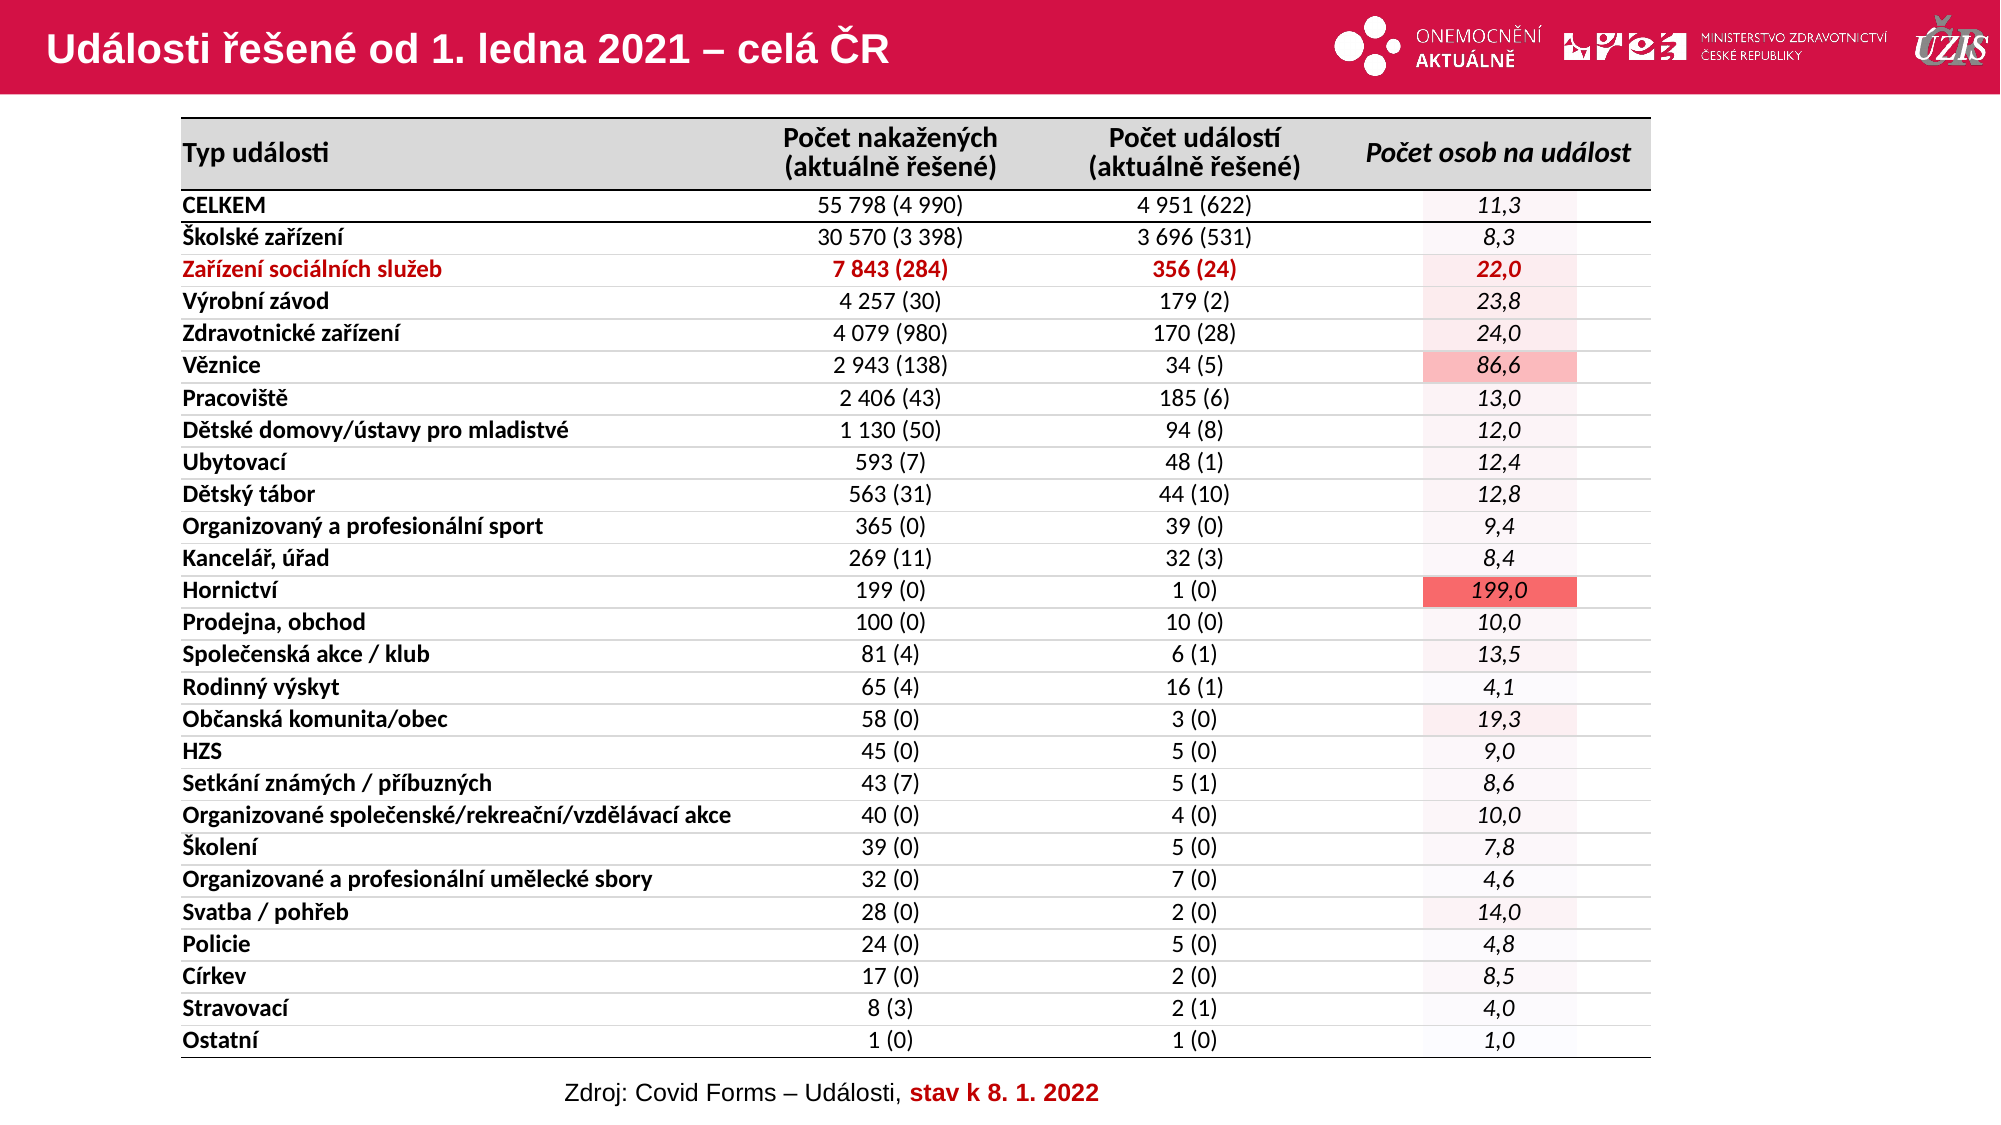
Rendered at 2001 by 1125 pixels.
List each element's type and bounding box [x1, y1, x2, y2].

table_cell [181, 994, 1651, 1025]
table_cell [181, 191, 1651, 221]
table_cell [181, 930, 1651, 960]
table_cell [181, 448, 1651, 478]
table_header [181, 119, 1651, 189]
title [31, 2, 1251, 98]
table_cell [181, 866, 1651, 896]
table_cell [181, 609, 1651, 639]
table_cell [181, 223, 1651, 254]
table_cell [181, 641, 1651, 671]
table_cell [181, 737, 1651, 768]
table_cell [181, 962, 1651, 992]
picture [1915, 15, 1989, 66]
table_cell [181, 416, 1651, 446]
table_cell [181, 480, 1651, 511]
table_cell [181, 577, 1651, 607]
table_cell [181, 544, 1651, 575]
picture [1563, 31, 1888, 60]
table_cell [181, 673, 1651, 703]
table_cell [181, 352, 1651, 382]
table_cell [181, 801, 1651, 832]
table_cell [181, 834, 1651, 864]
table_cell [181, 898, 1651, 928]
table_cell [181, 255, 1651, 286]
table_cell [181, 512, 1651, 543]
text_box [309, 1068, 1355, 1114]
picture [1334, 16, 1542, 76]
table_cell [181, 320, 1651, 350]
table_cell [181, 287, 1651, 318]
table_cell [181, 769, 1651, 800]
table_cell [181, 384, 1651, 414]
table_cell [181, 1026, 1651, 1057]
table_cell [181, 705, 1651, 735]
